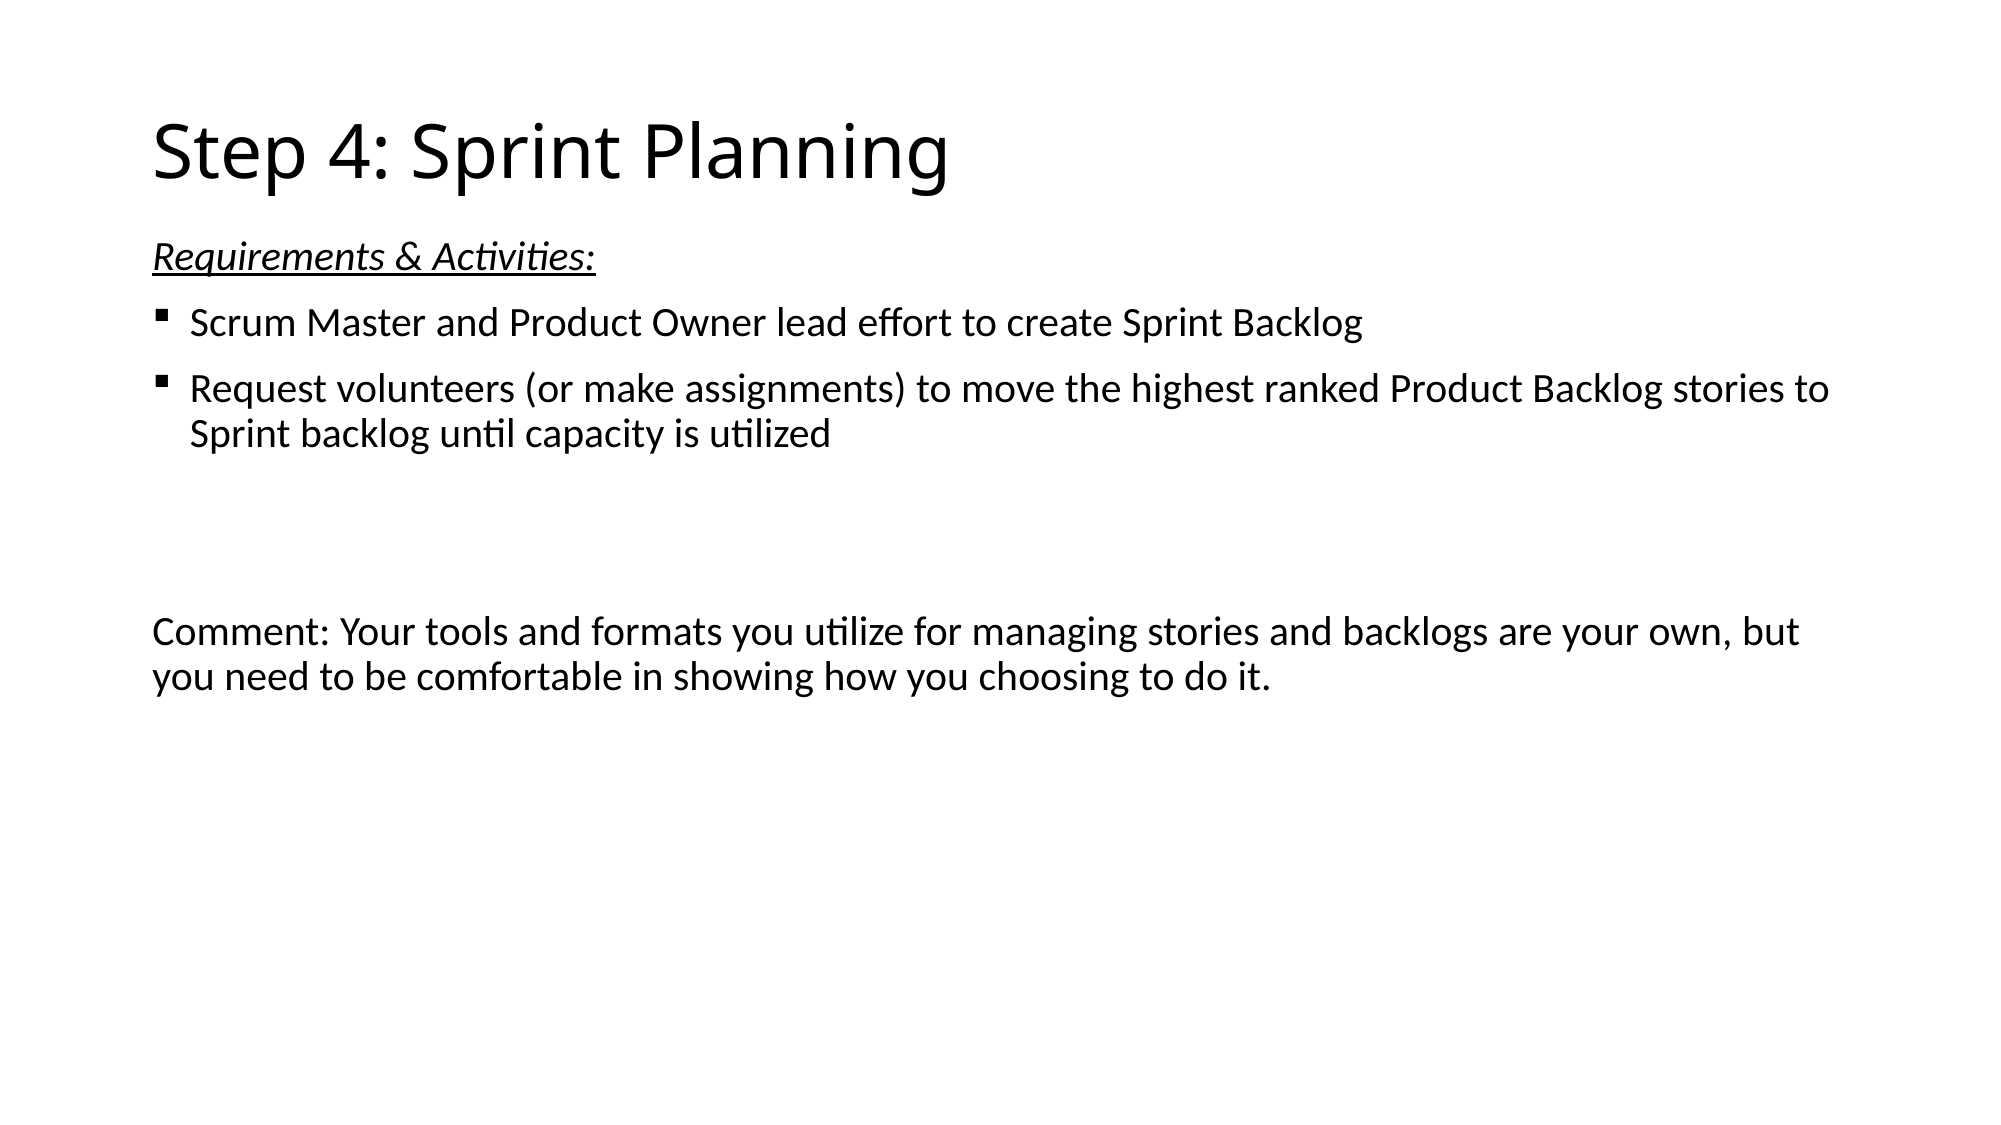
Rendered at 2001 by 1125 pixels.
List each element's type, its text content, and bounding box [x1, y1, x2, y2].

title Step 4: Sprint Planning [137, 92, 1863, 215]
list Requirements & Activities: Scrum Master and Product Owner lead effort to create Sprint Backlog Request volunteers (or make assignments) to move the highest ranked Product Backlog stories to Sprint backlog until capacity is utilized Comment: Your tools and formats you utilize for managing stories and backlogs are your own, but you need to be comfortable in showing how you choosing to do it. [137, 226, 1863, 1032]
